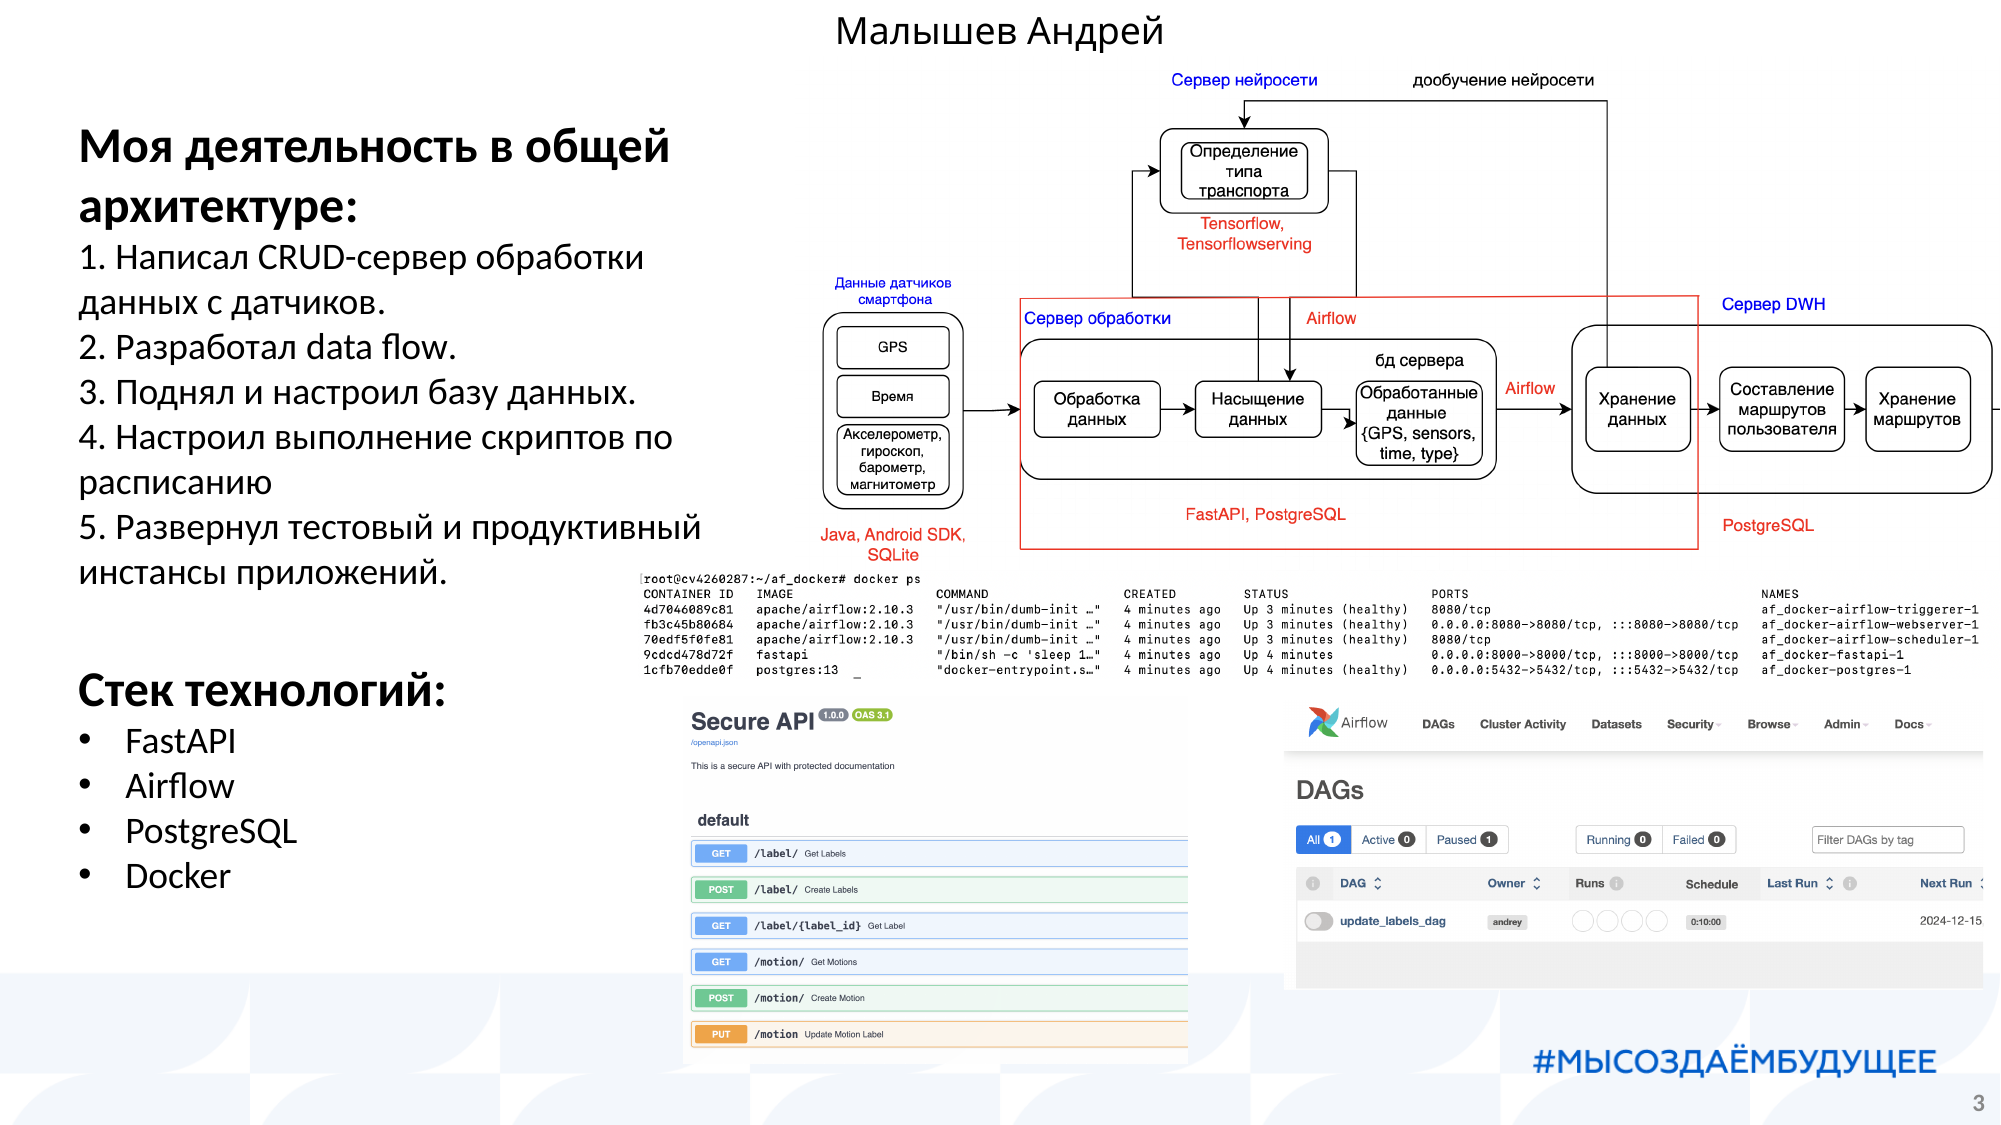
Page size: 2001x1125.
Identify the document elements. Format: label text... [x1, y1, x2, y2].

text_box Стек технологий: FastAPI Airflow PostgreSQL Docker [63, 648, 738, 904]
picture [0, 56, 2000, 1125]
text_box Моя деятельность в общей архитектуре: 1. Написал CRUD-сервер обработки данных с датчиков. 2. Разработал data flow. 3. Поднял и настроил базу данных. 4. Настроил выполнение скриптов по расписанию 5. Развернул тестовый и продуктивный инстансы приложений. [63, 104, 738, 600]
text_box Малышев Андрей [0, 0, 2000, 60]
